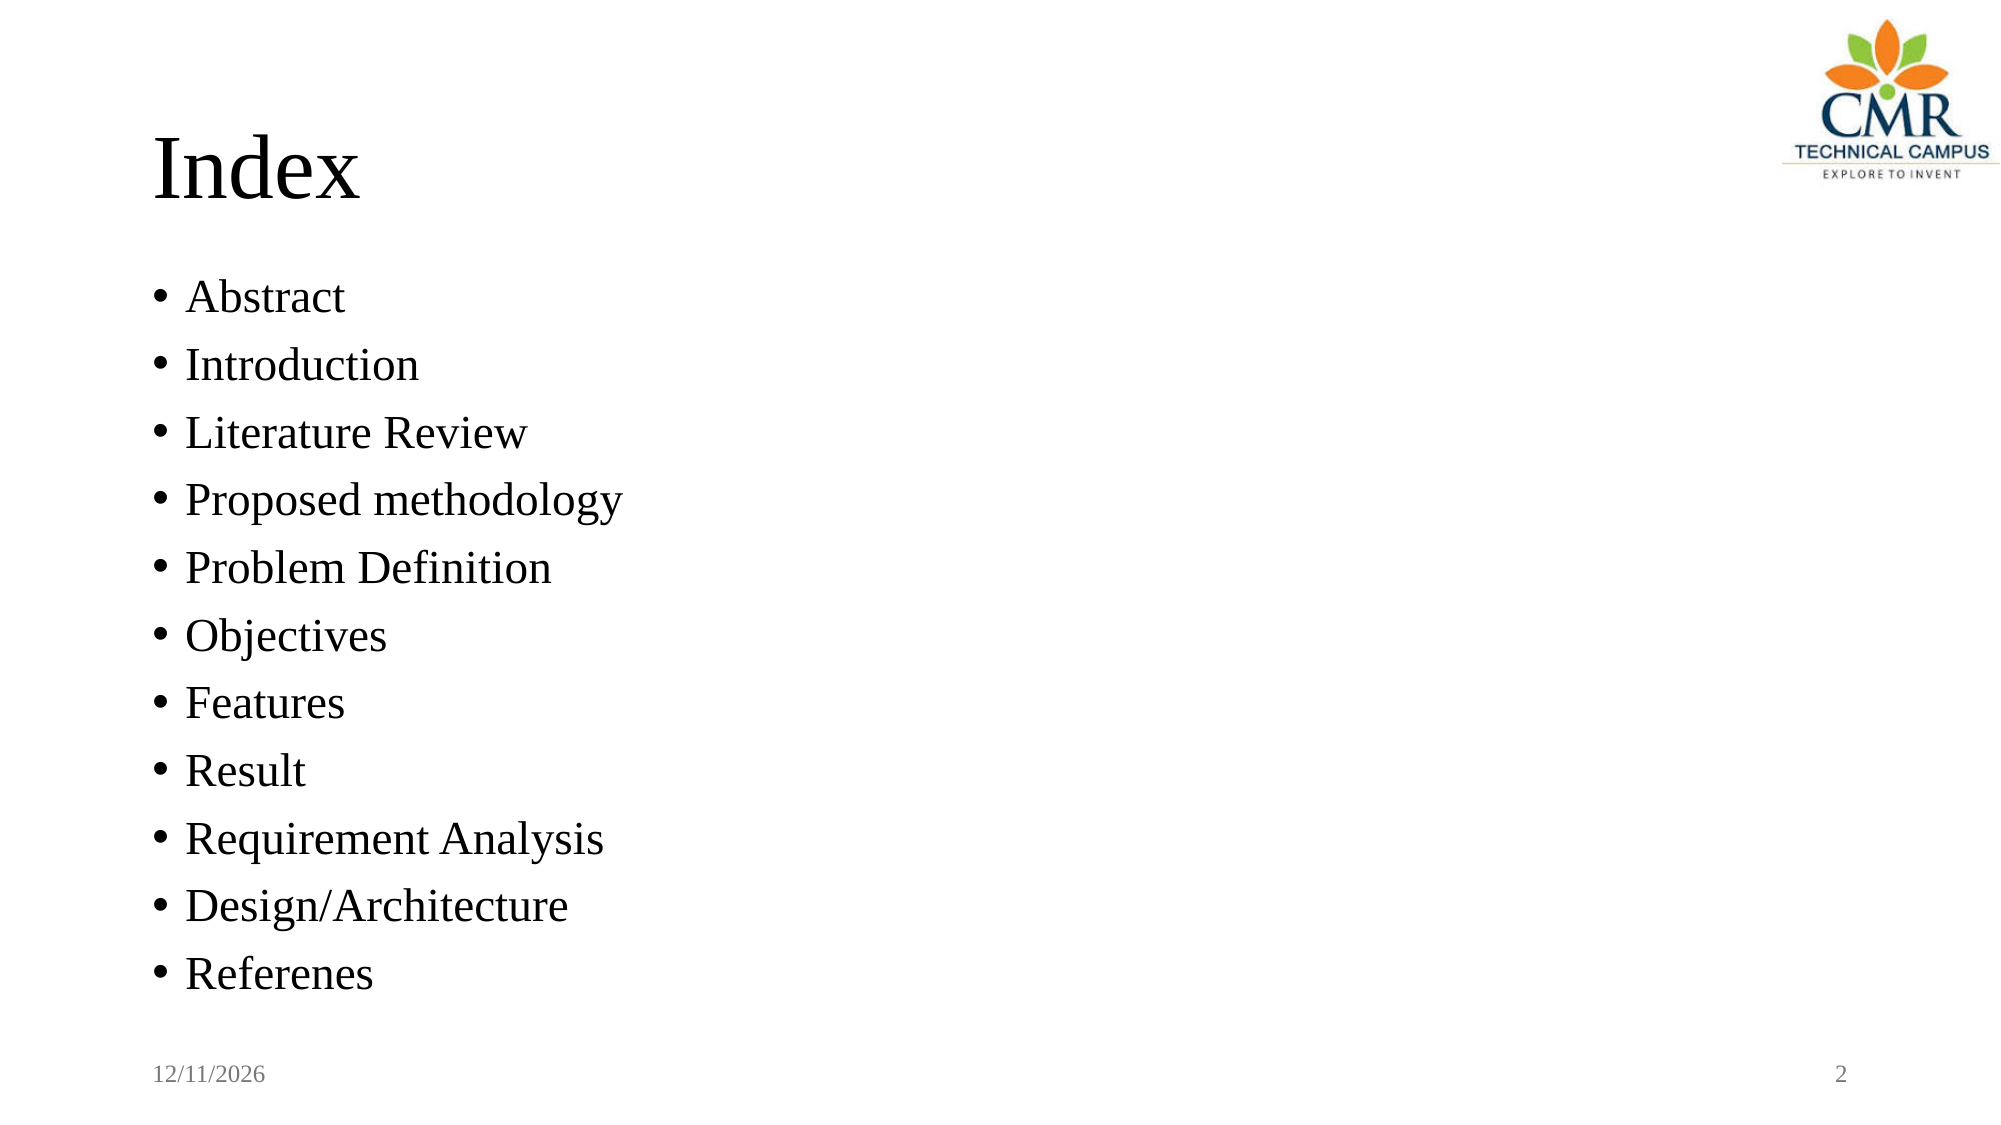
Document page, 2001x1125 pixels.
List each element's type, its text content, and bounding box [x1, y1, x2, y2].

picture [1781, 0, 2000, 206]
slide_number 2 [1412, 1042, 1863, 1103]
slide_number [137, 1042, 588, 1103]
list Abstract Introduction Literature Review Proposed methodology Problem Definition Objectives Features Result Requirement Analysis Design/Architecture Referenes [137, 264, 1863, 1014]
title Index [137, 59, 1863, 264]
